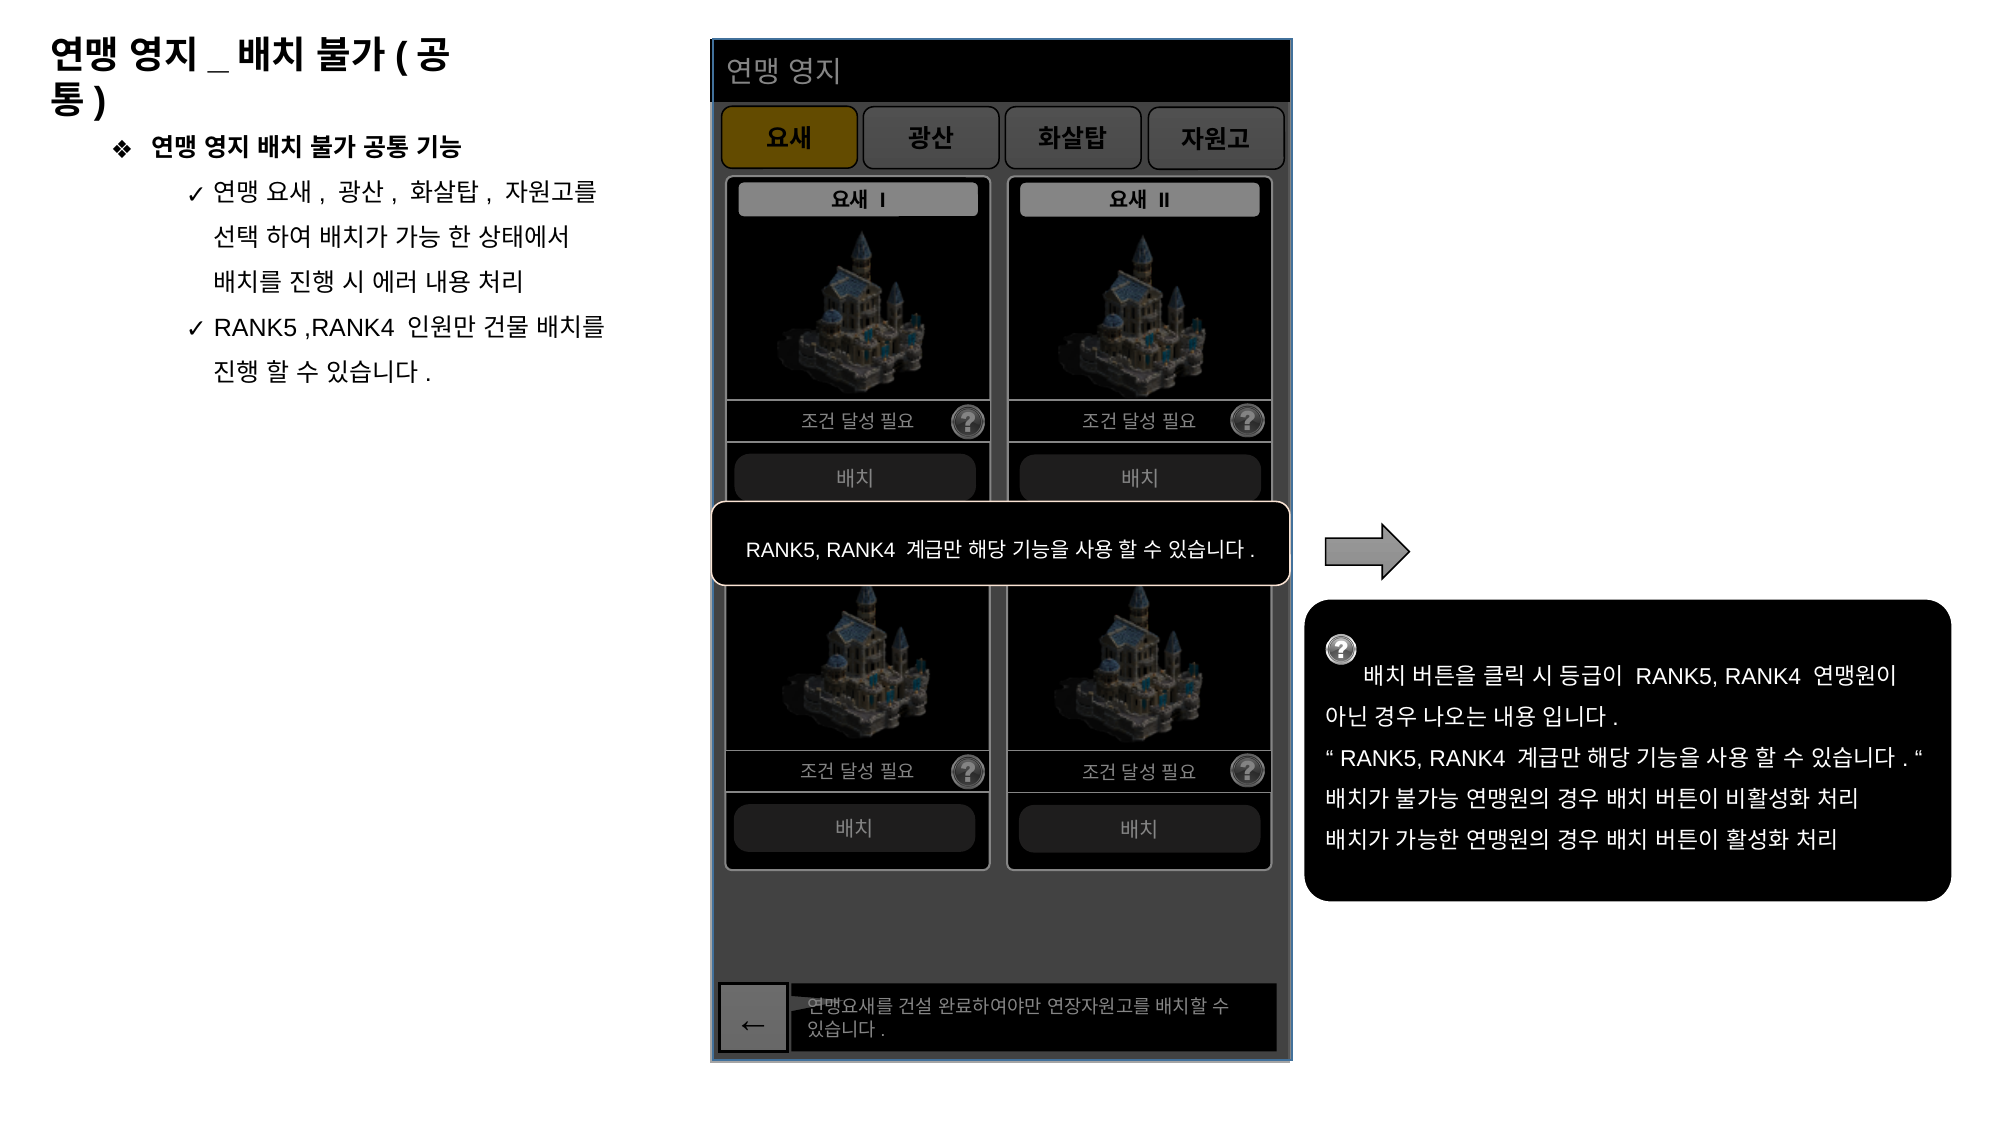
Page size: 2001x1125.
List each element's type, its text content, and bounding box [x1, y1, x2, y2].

text_box 배치 버튼을 클릭 시 등급이 RANK5, RANK4 연맹원이 아닌 경우 나오는 내용 입니다. “ RANK5, RANK4 계급만 해당 기능을 사용 할 수 있습니다. “ 배치가 불가능 연맹원의 경우 배치 버튼이 비활성화 처리 배치가 가능한 연맹원의 경우 배치 버튼이 활성화 처리 [1302, 597, 1953, 903]
text_box RANK5, RANK4 계급만 해당 기능을 사용 할 수 있습니다. [711, 501, 1291, 586]
text_box [713, 39, 1292, 1061]
picture [1321, 630, 1363, 669]
picture [757, 213, 991, 443]
picture [1034, 561, 1271, 791]
text_box [1325, 524, 1410, 579]
text_box 연맹 영지 배치 불가 공통 기능 연맹 요새, 광산, 화살탑, 자원고를 선택 하여 배치가 가능 한 상태에서 배치를 진행 시 에러 내용 처리 RANK5 ,RANK4 인원만 건물 배치를 진행 할 수 있습니다. [95, 109, 642, 398]
picture [1038, 217, 1271, 441]
picture [761, 558, 991, 793]
text_box 연맹 영지_배치 불가(공통) [35, 23, 515, 84]
